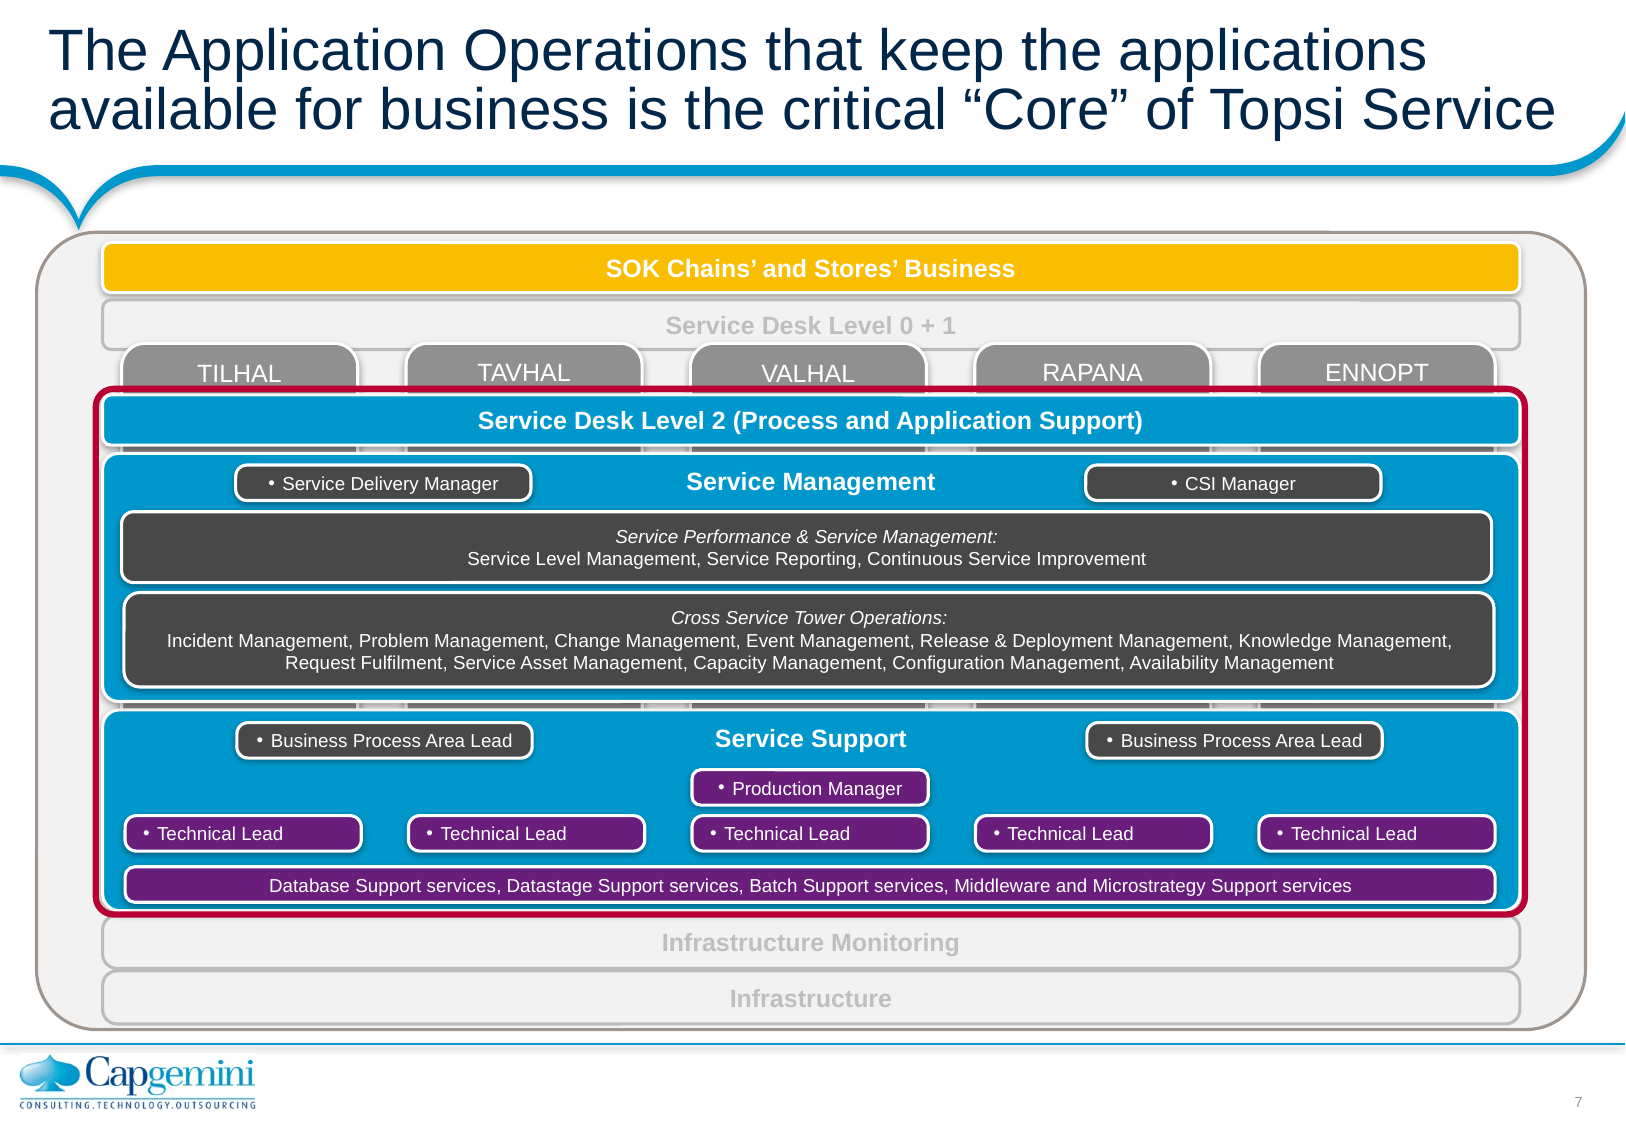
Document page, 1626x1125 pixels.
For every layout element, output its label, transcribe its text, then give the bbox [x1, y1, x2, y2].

text_box [93, 386, 1528, 917]
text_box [102, 453, 1521, 702]
text_box TILHAL [118, 340, 361, 386]
picture [19, 1053, 256, 1110]
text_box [124, 815, 1496, 852]
text_box TAVHAL [402, 340, 646, 386]
text_box [34, 230, 1588, 1032]
text_box Infrastructure Monitoring [102, 918, 1520, 969]
text_box Service Desk Level 0 + 1 [102, 299, 1520, 350]
text_box SOK Chains’ and Stores’ Business [99, 239, 1524, 296]
text_box VALHAL [687, 340, 930, 386]
text_box RAPANA [971, 340, 1214, 386]
title The Application Operations that keep the applications available for business is the critical “Core” of Topsi Service [0, 0, 1625, 165]
text_box Infrastructure [102, 970, 1520, 1024]
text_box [236, 722, 1383, 759]
text_box ENNOPT [1255, 340, 1499, 386]
